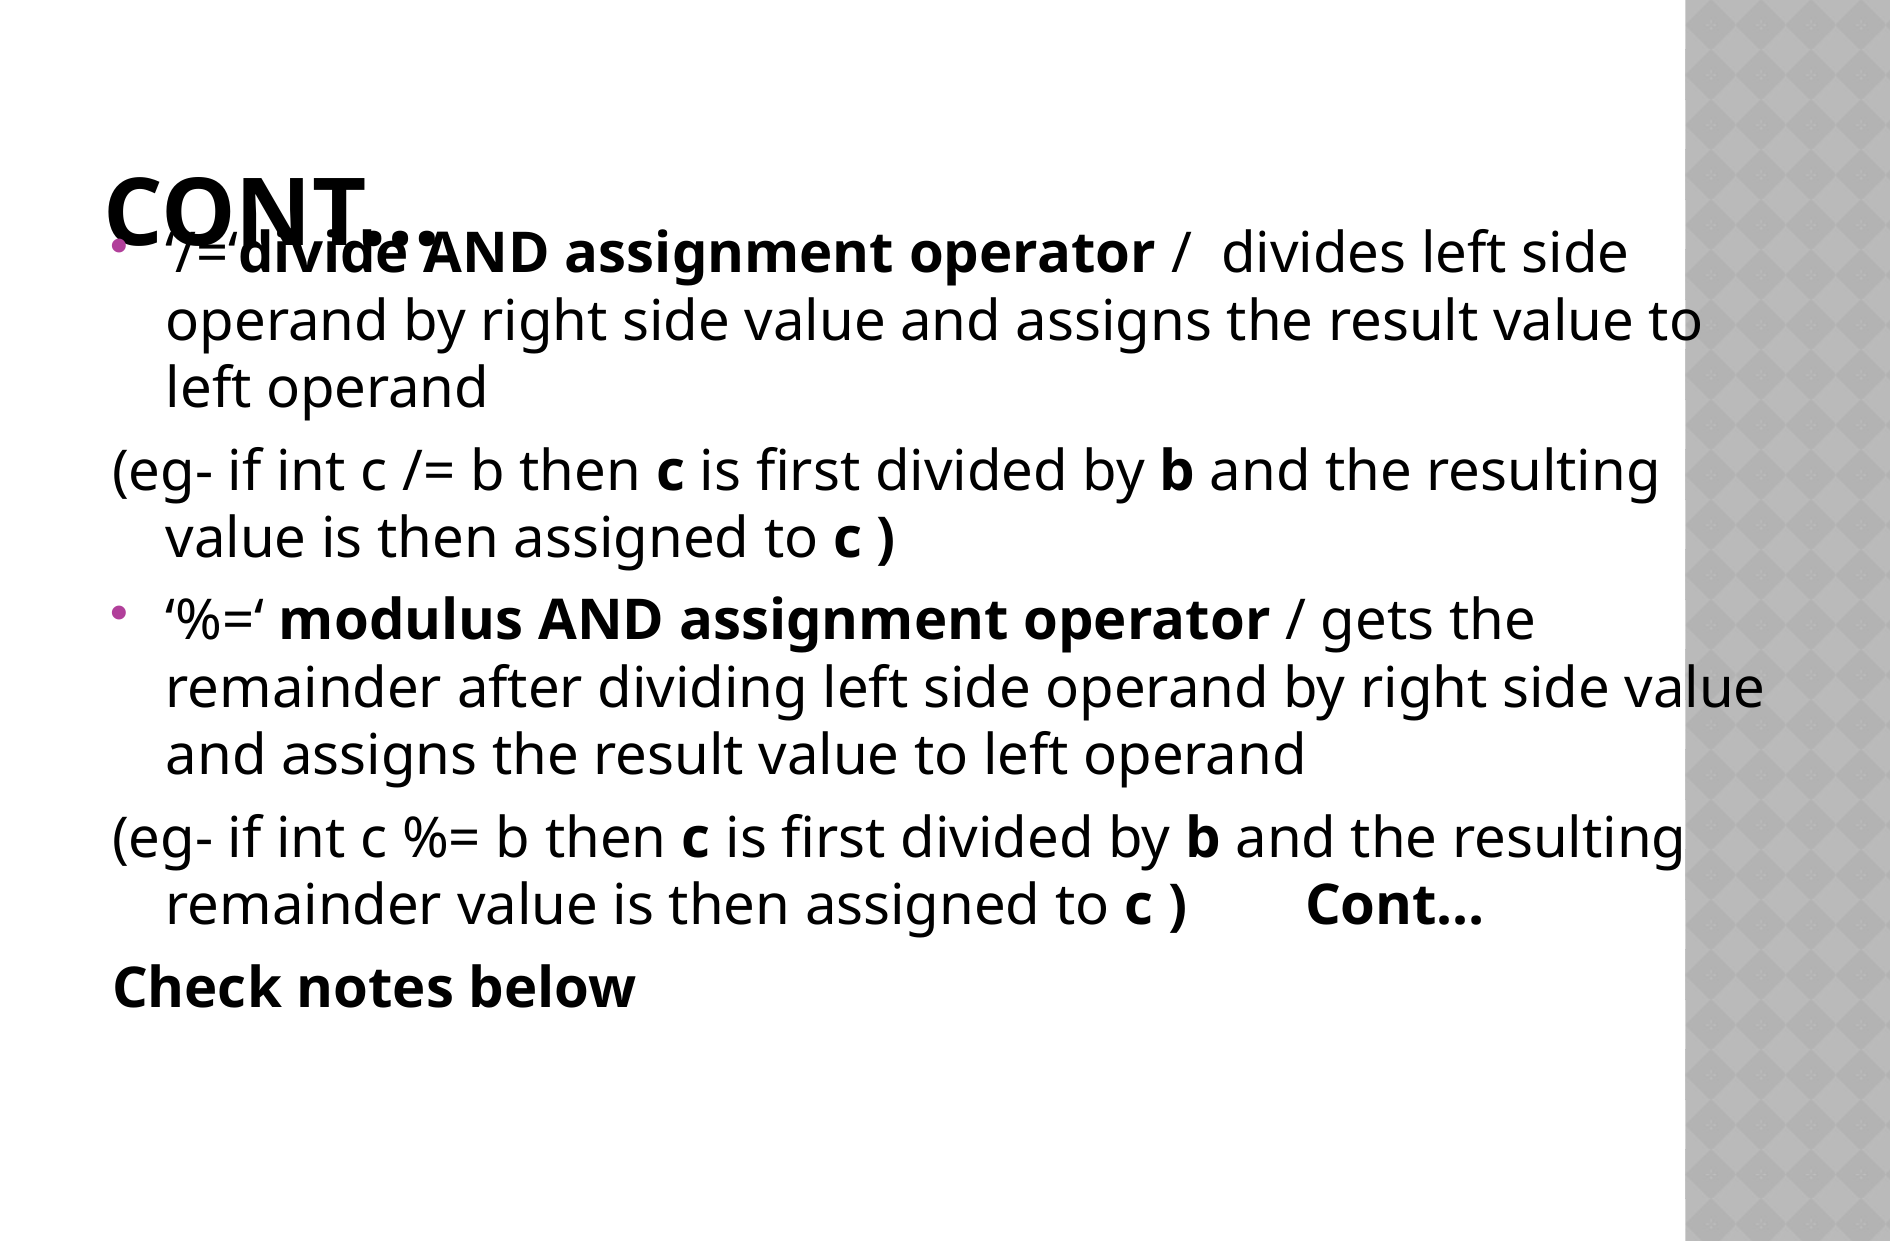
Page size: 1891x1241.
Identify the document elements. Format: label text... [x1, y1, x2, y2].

title Cont… [94, 57, 1591, 207]
list ‘/=‘divide AND assignment operator / divides left side operand by right side value and assigns the result value to left operand (eg- if int c /= b then c is first divided by b and the resulting value is then assigned to c ) ‘%=‘ modulus AND assignment operator / gets the remainder after dividing left side operand by right side value and assigns the result value to left operand (eg- if int c %= b then c is first divided by b and the resulting remainder value is then assigned to c ) Cont… Check notes below [93, 207, 1788, 1208]
